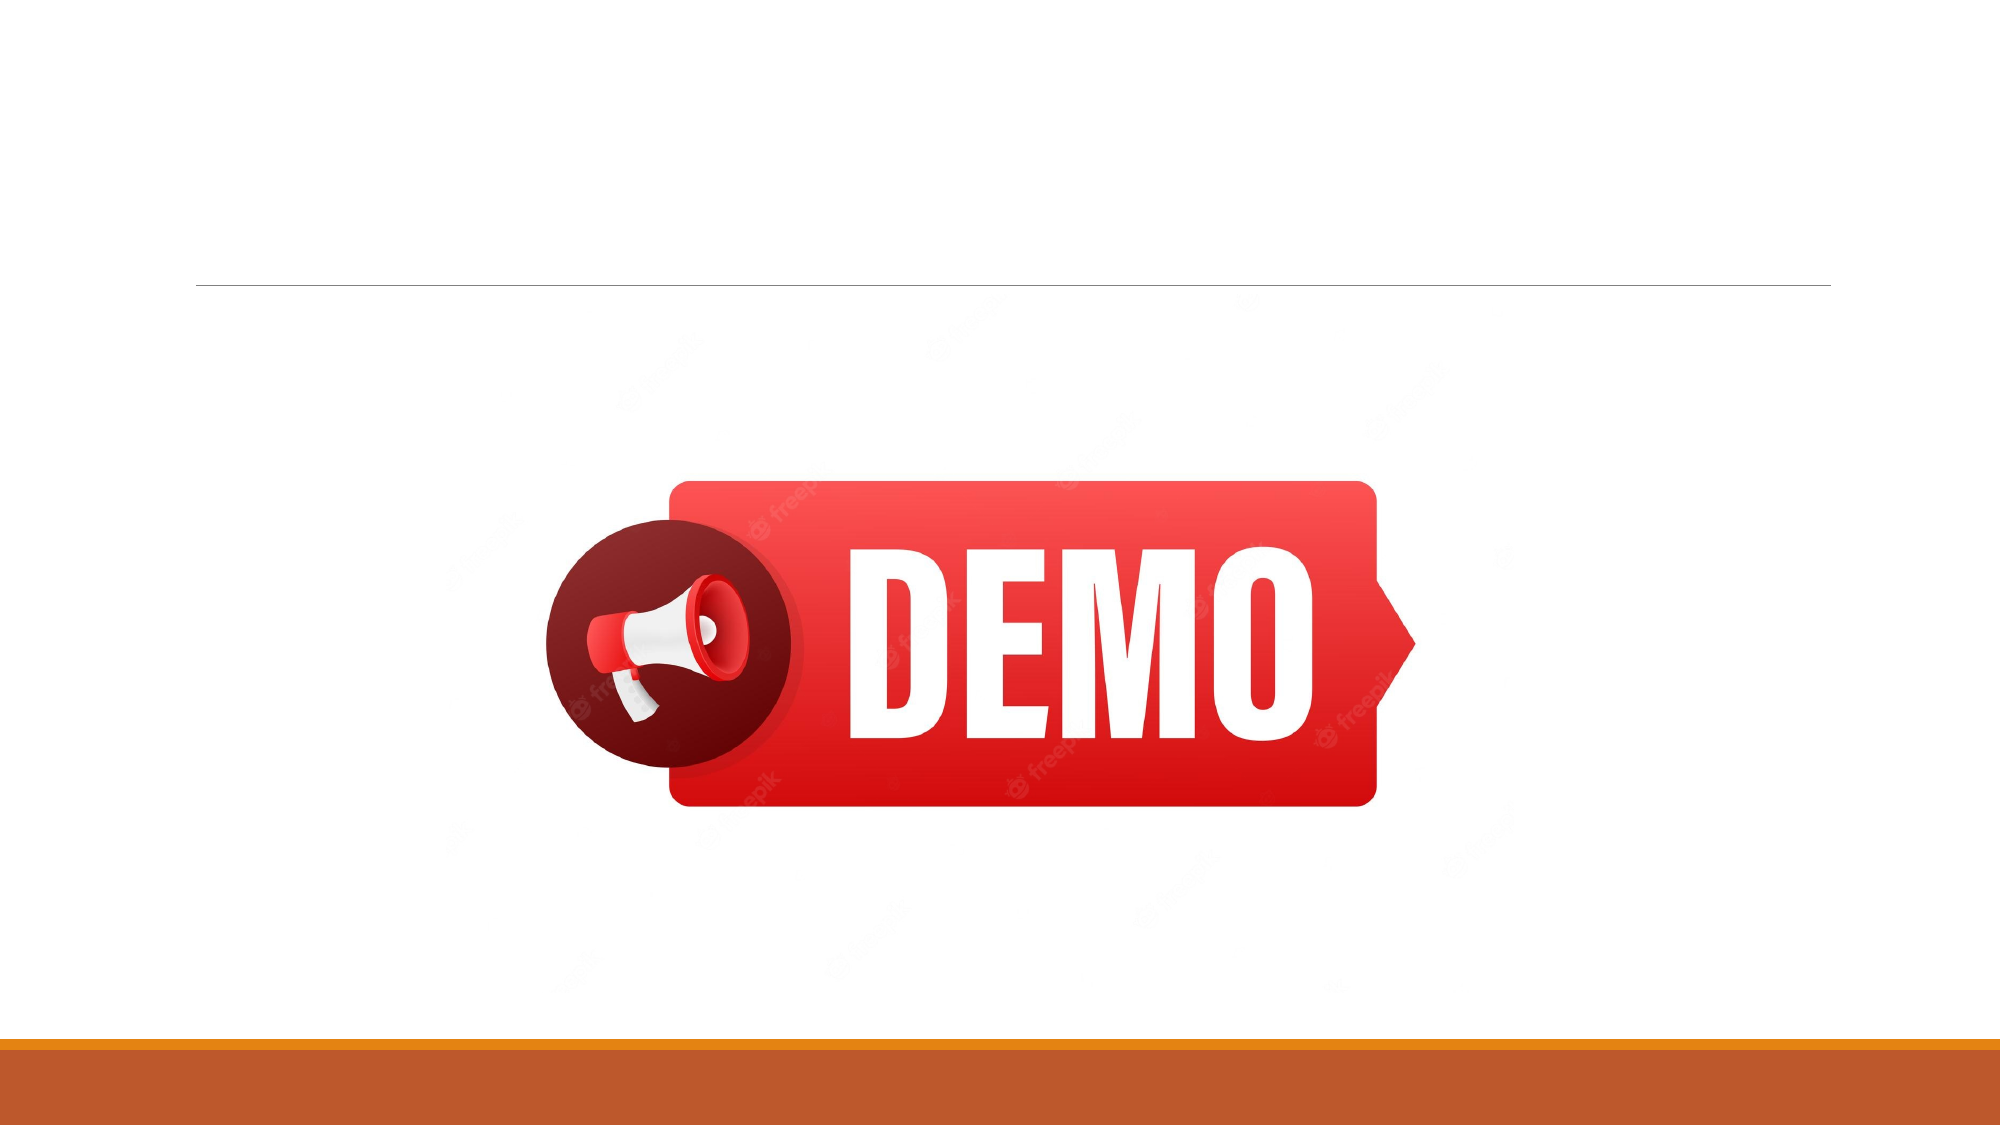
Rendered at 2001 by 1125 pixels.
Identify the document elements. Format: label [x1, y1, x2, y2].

picture [445, 293, 1514, 993]
